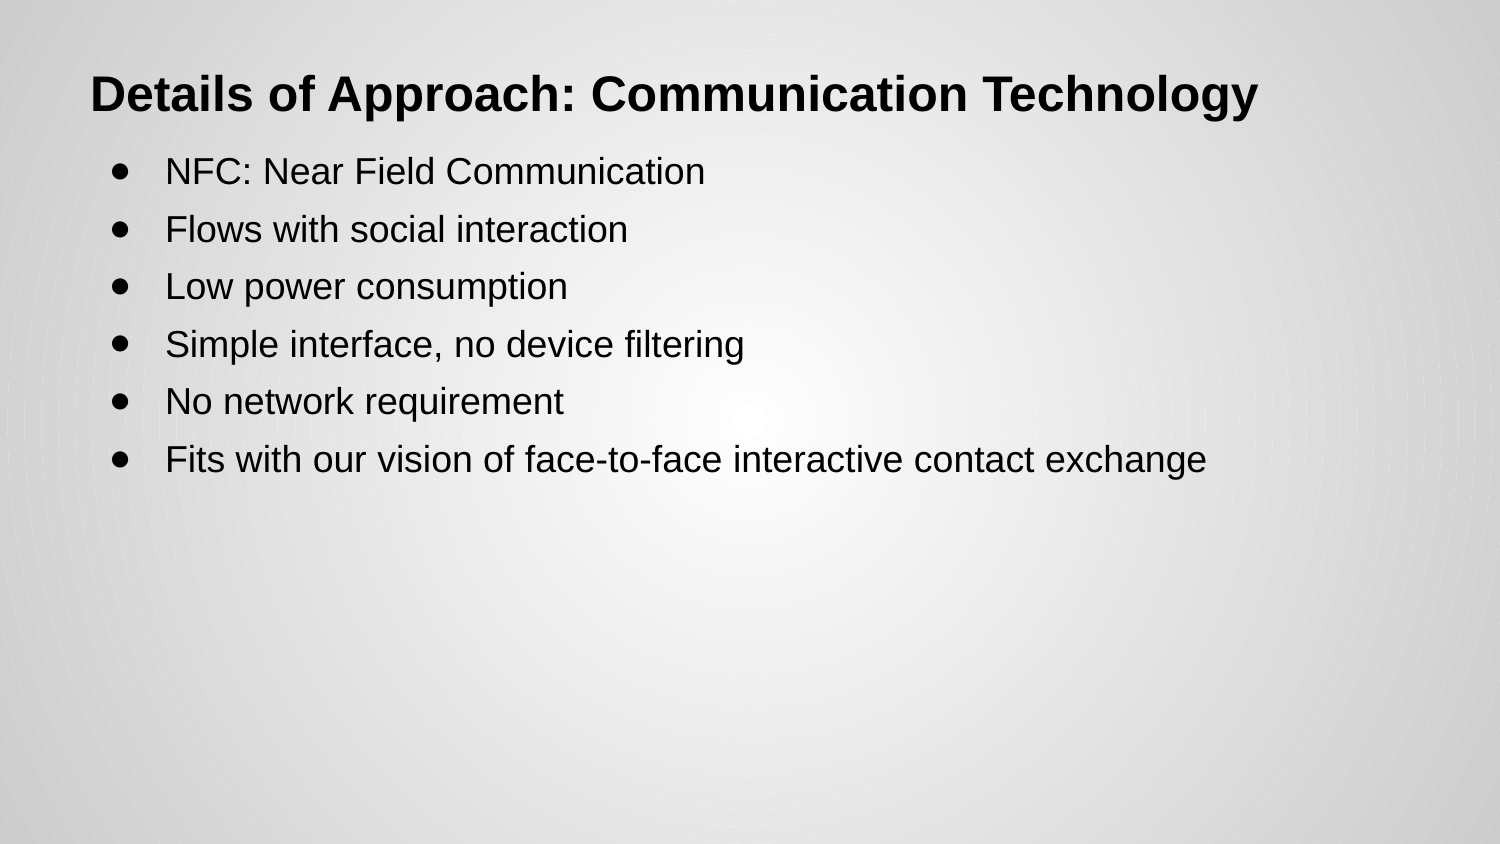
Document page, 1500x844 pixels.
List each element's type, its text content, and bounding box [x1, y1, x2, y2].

title Details of Approach: Communication Technology [75, 0, 1425, 131]
list NFC: Near Field Communication Flows with social interaction Low power consumption Simple interface, no device filtering No network requirement Fits with our vision of face-to-face interactive contact exchange [75, 131, 1425, 844]
